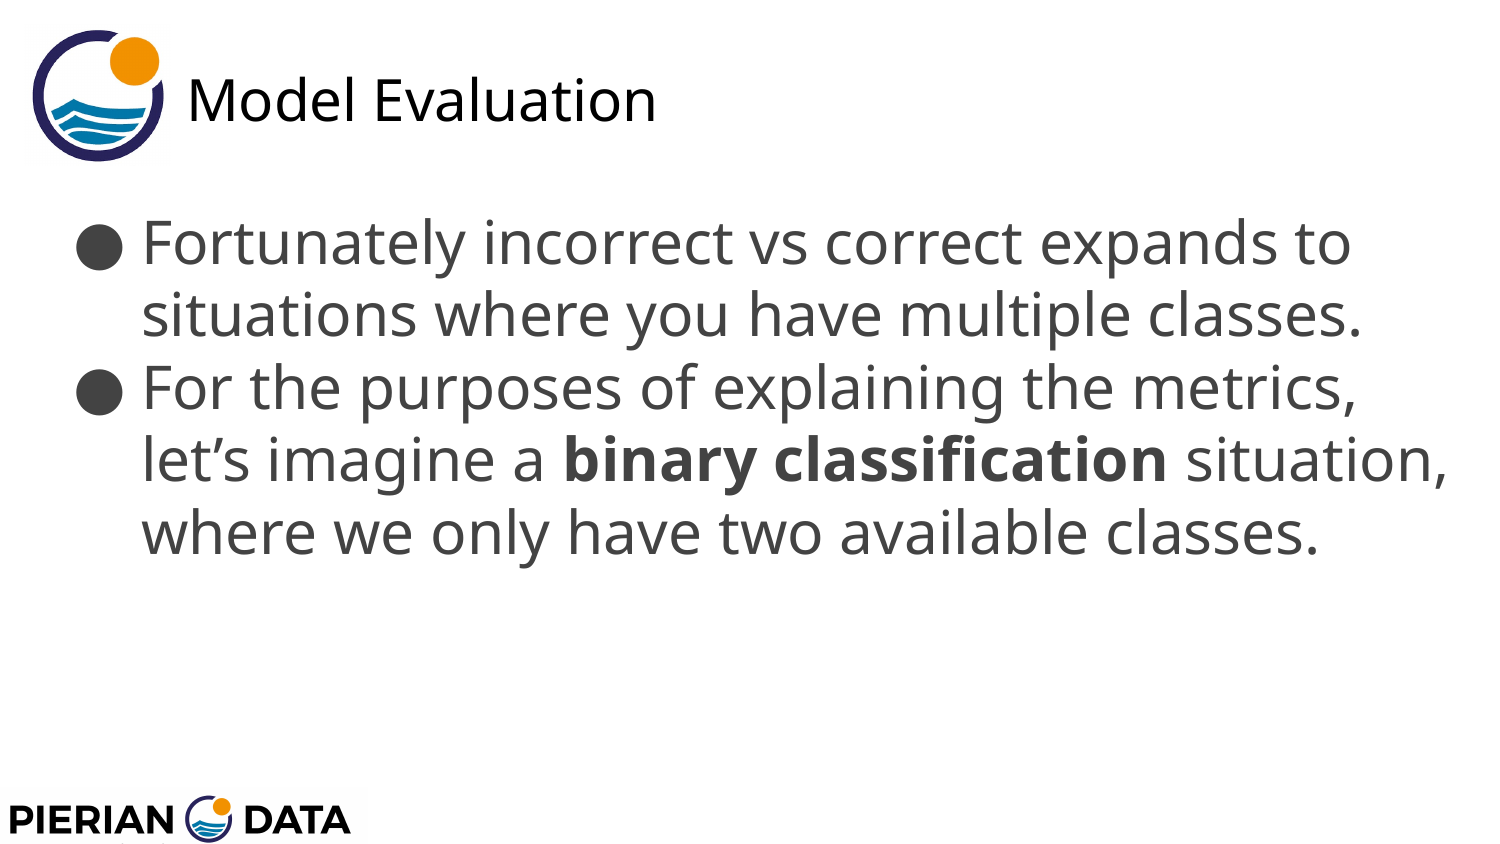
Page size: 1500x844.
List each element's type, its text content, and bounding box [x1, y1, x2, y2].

list Fortunately incorrect vs correct expands to situations where you have multiple classes. For the purposes of explaining the metrics, let’s imagine a binary classification situation, where we only have two available classes. [51, 189, 1476, 750]
picture [0, 787, 368, 844]
title Model Evaluation [176, 48, 1449, 143]
picture [24, 24, 172, 167]
